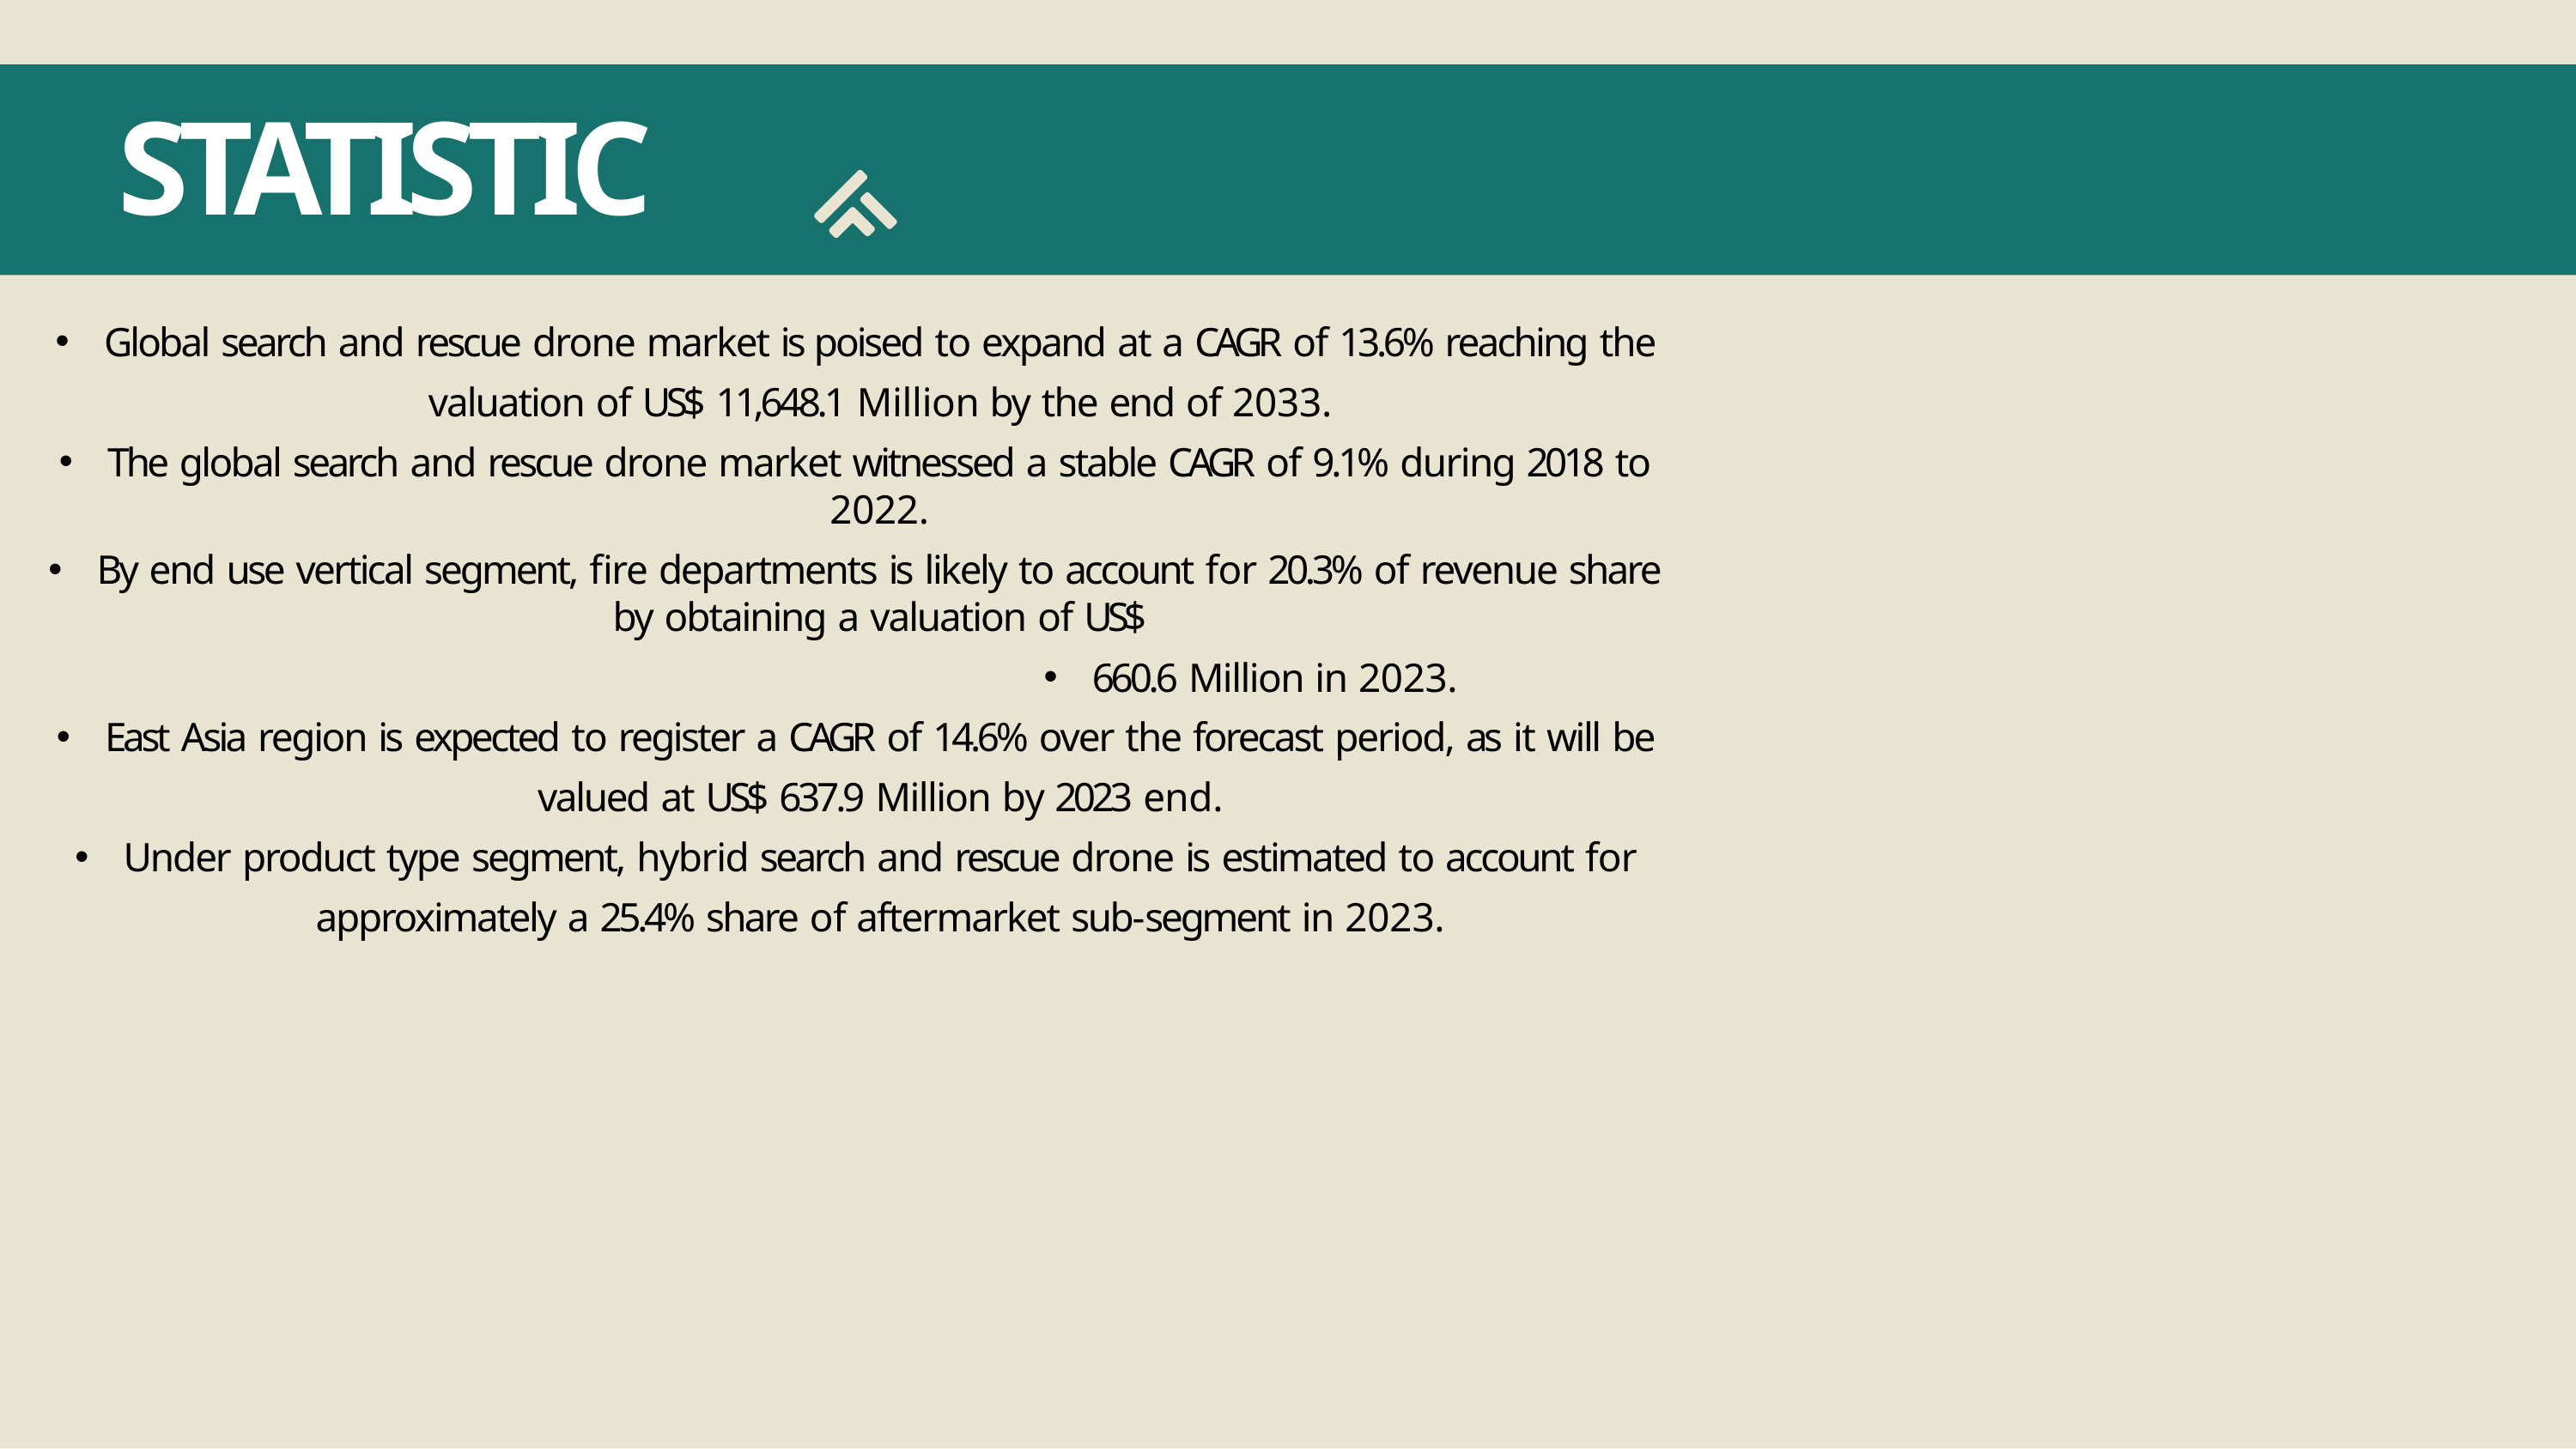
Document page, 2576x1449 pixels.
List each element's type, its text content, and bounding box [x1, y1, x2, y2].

text_box [814, 170, 868, 223]
text_box [860, 192, 897, 229]
text_box [0, 64, 116, 276]
text_box [875, 64, 2576, 276]
text_box [829, 207, 875, 238]
title STATISTIC [116, 45, 875, 302]
list Global search and rescue drone market is poised to expand at a CAGR of 13.6% reaching the valuation of US$ 11,648.1 Million by the end of 2033. The global search and rescue drone market witnessed a stable CAGR of 9.1% during 2018 to 2022. By end use vertical segment, fire departments is likely to account for 20.3% of revenue share by obtaining a valuation of US$ 660.6 Million in 2023. East Asia region is expected to register a CAGR of 14.6% over the forecast period, as it will be valued at US$ 637.9 Million by 2023 end. Under product type segment, hybrid search and rescue drone is estimated to account for approximately a 25.4% share of aftermarket sub-segment in 2023. [29, 302, 1682, 1132]
